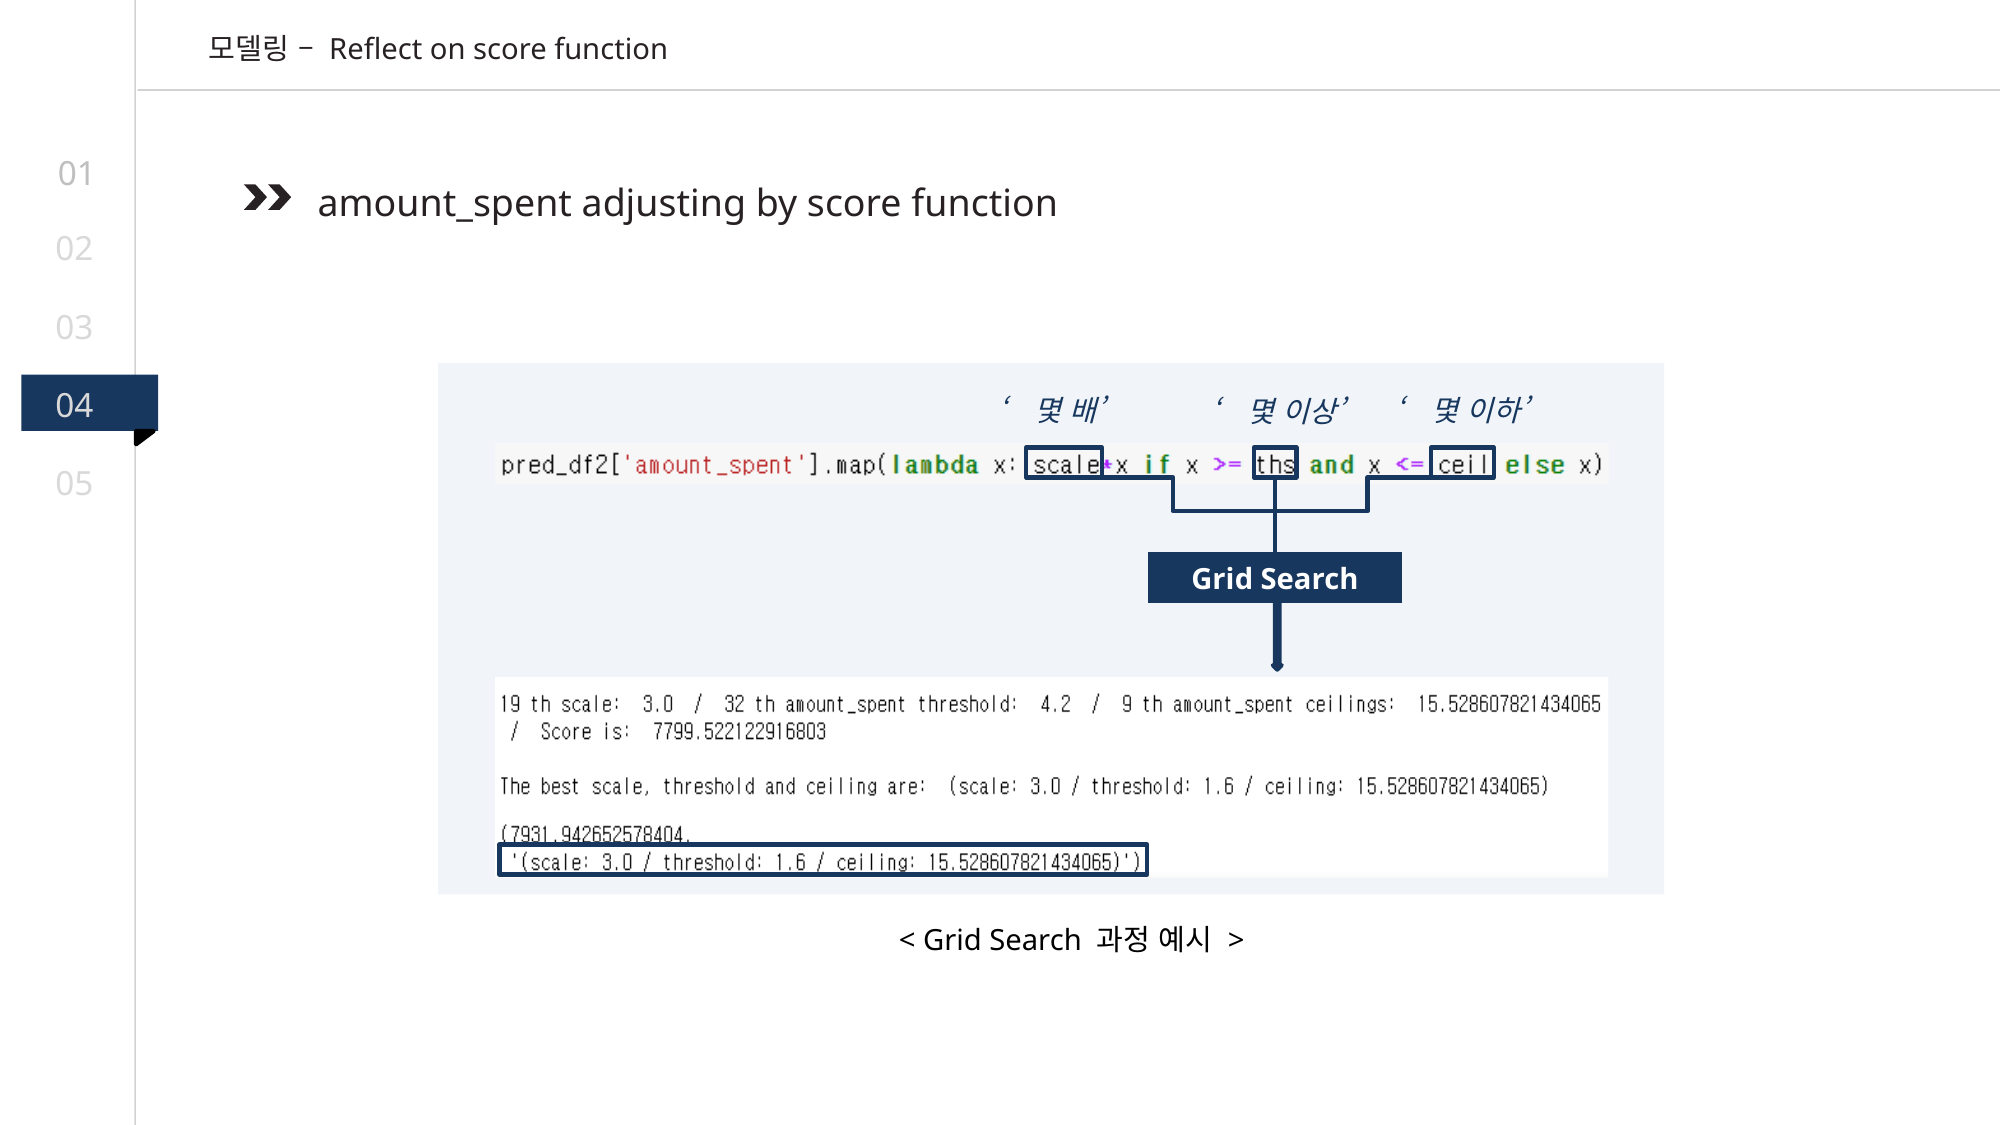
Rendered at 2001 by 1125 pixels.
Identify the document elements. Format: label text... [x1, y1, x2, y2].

text_box [242, 182, 269, 212]
text_box [266, 182, 293, 212]
text_box [19, 373, 130, 433]
text_box 03 [40, 298, 115, 354]
text_box amount_spent adjusting by score function [303, 171, 1556, 231]
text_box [437, 362, 1665, 895]
text_box [140, 428, 156, 444]
text_box 02 [40, 219, 115, 275]
text_box 01 [43, 144, 130, 200]
text_box 04 [40, 376, 115, 432]
text_box [140, 373, 160, 433]
text_box < Grid Search 과정 예시 > [884, 913, 1279, 964]
text_box 05 [40, 455, 115, 510]
text_box 모델링 – Reflect on score function [194, 22, 811, 73]
